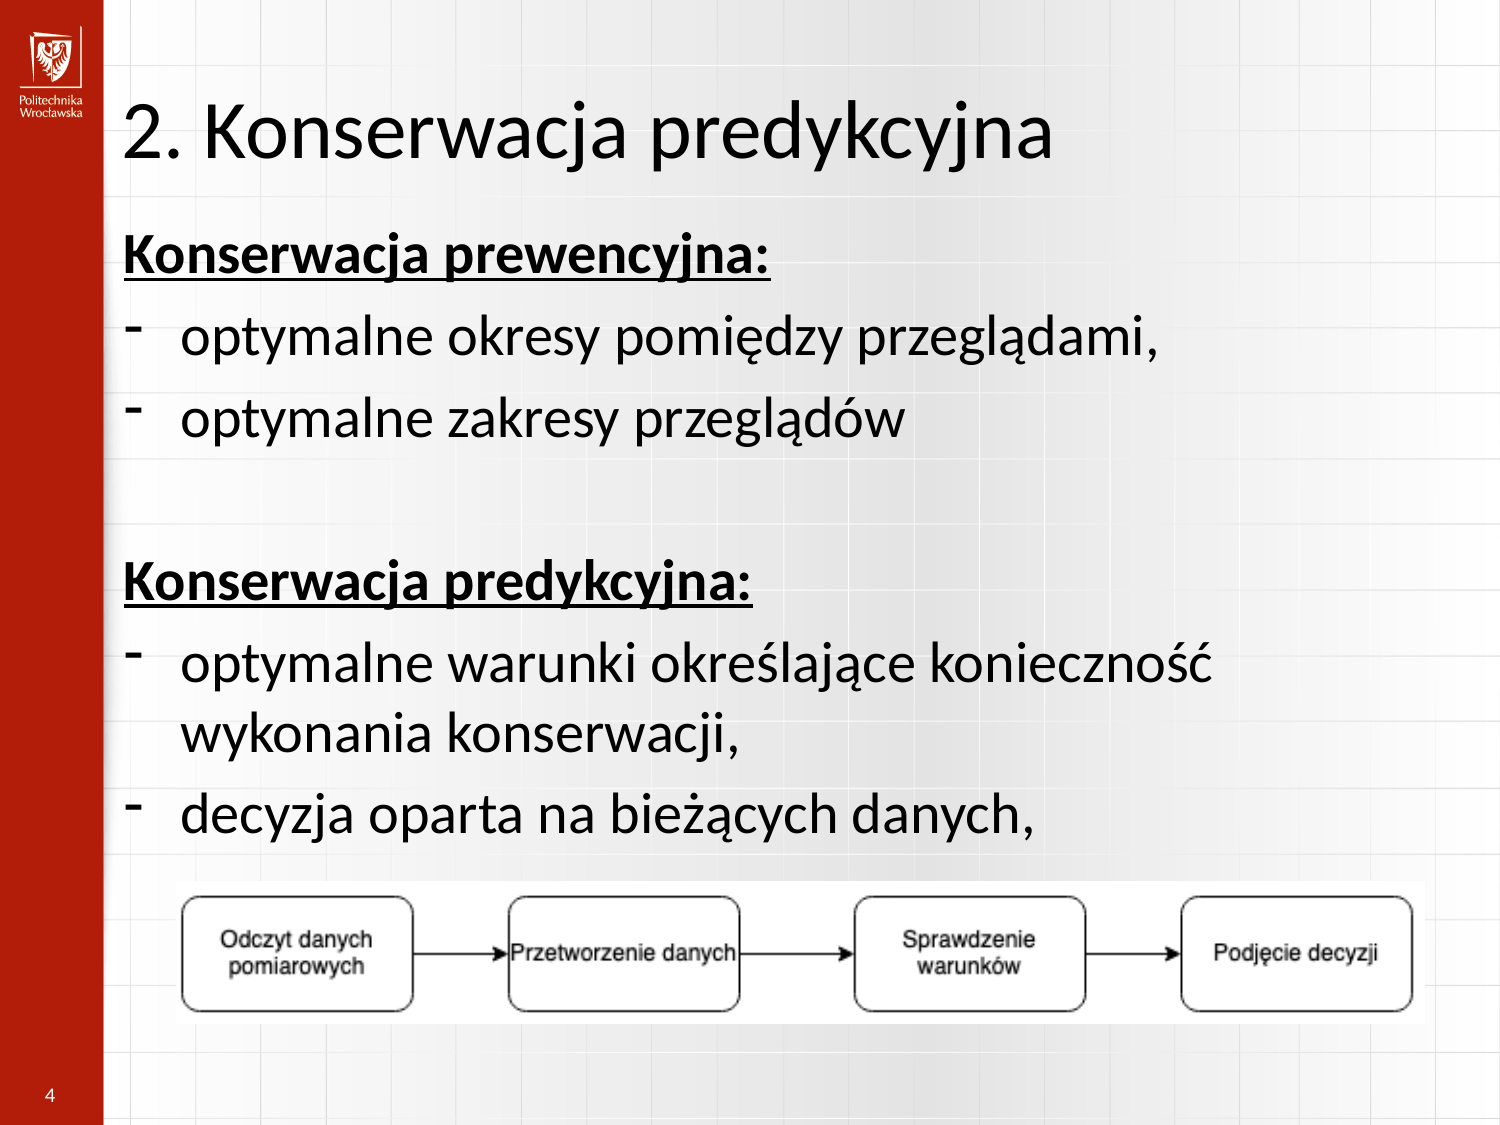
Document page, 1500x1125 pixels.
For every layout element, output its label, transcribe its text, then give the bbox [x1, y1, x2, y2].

list 2. Konserwacja predykcyjna [121, 54, 1481, 197]
picture [0, 0, 1500, 1125]
list Konserwacja prewencyjna: optymalne okresy pomiędzy przeglądami, optymalne zakresy przeglądów Konserwacja predykcyjna: optymalne warunki określające konieczność wykonania konserwacji, decyzja oparta na bieżących danych, [123, 208, 1480, 1071]
